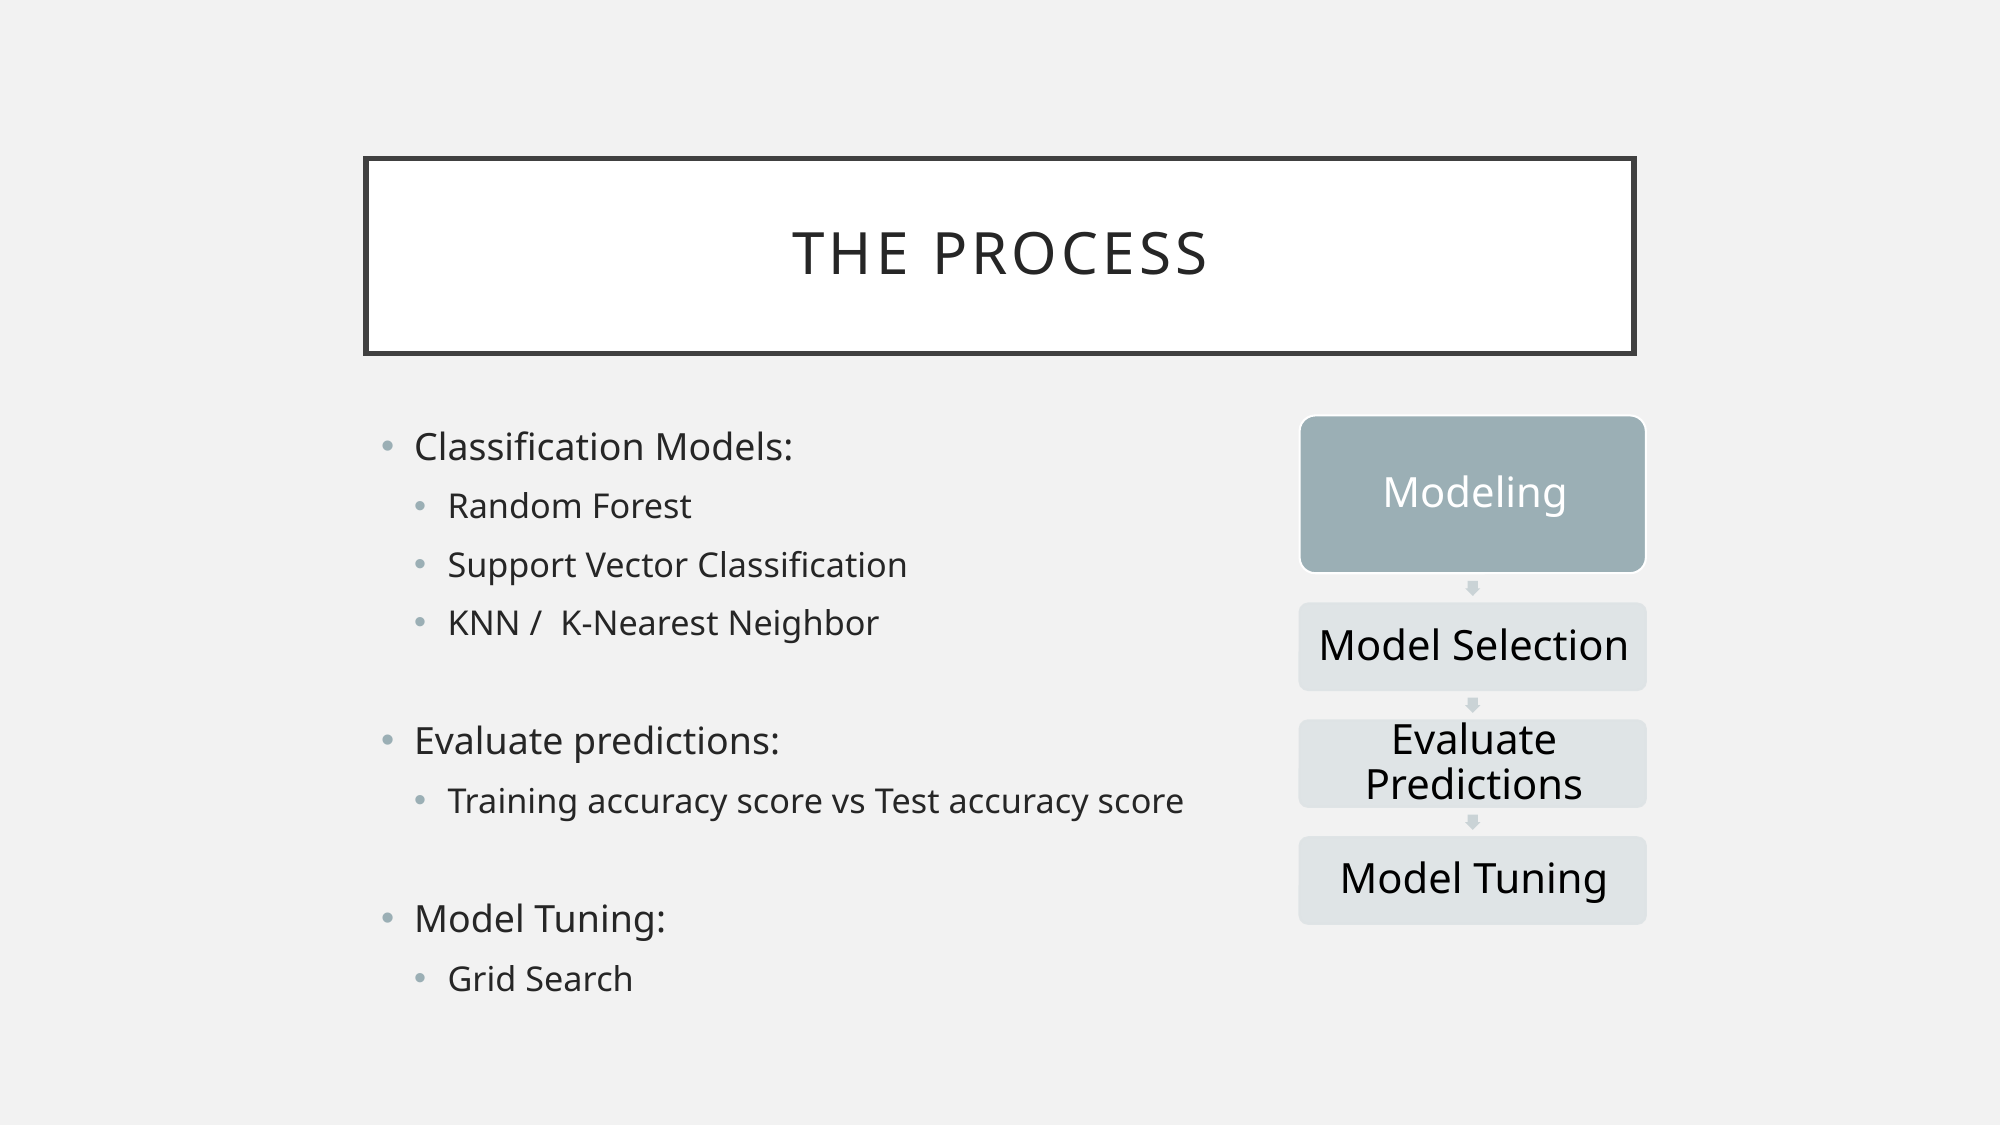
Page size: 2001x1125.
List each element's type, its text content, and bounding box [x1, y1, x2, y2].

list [1122, 415, 1824, 925]
text_box The Process [366, 158, 1634, 354]
list Classification Models: Random Forest Support Vector Classification KNN / K-Nearest Neighbor Evaluate predictions: Training accuracy score vs Test accuracy score Model Tuning: Grid Search [366, 415, 1241, 1019]
